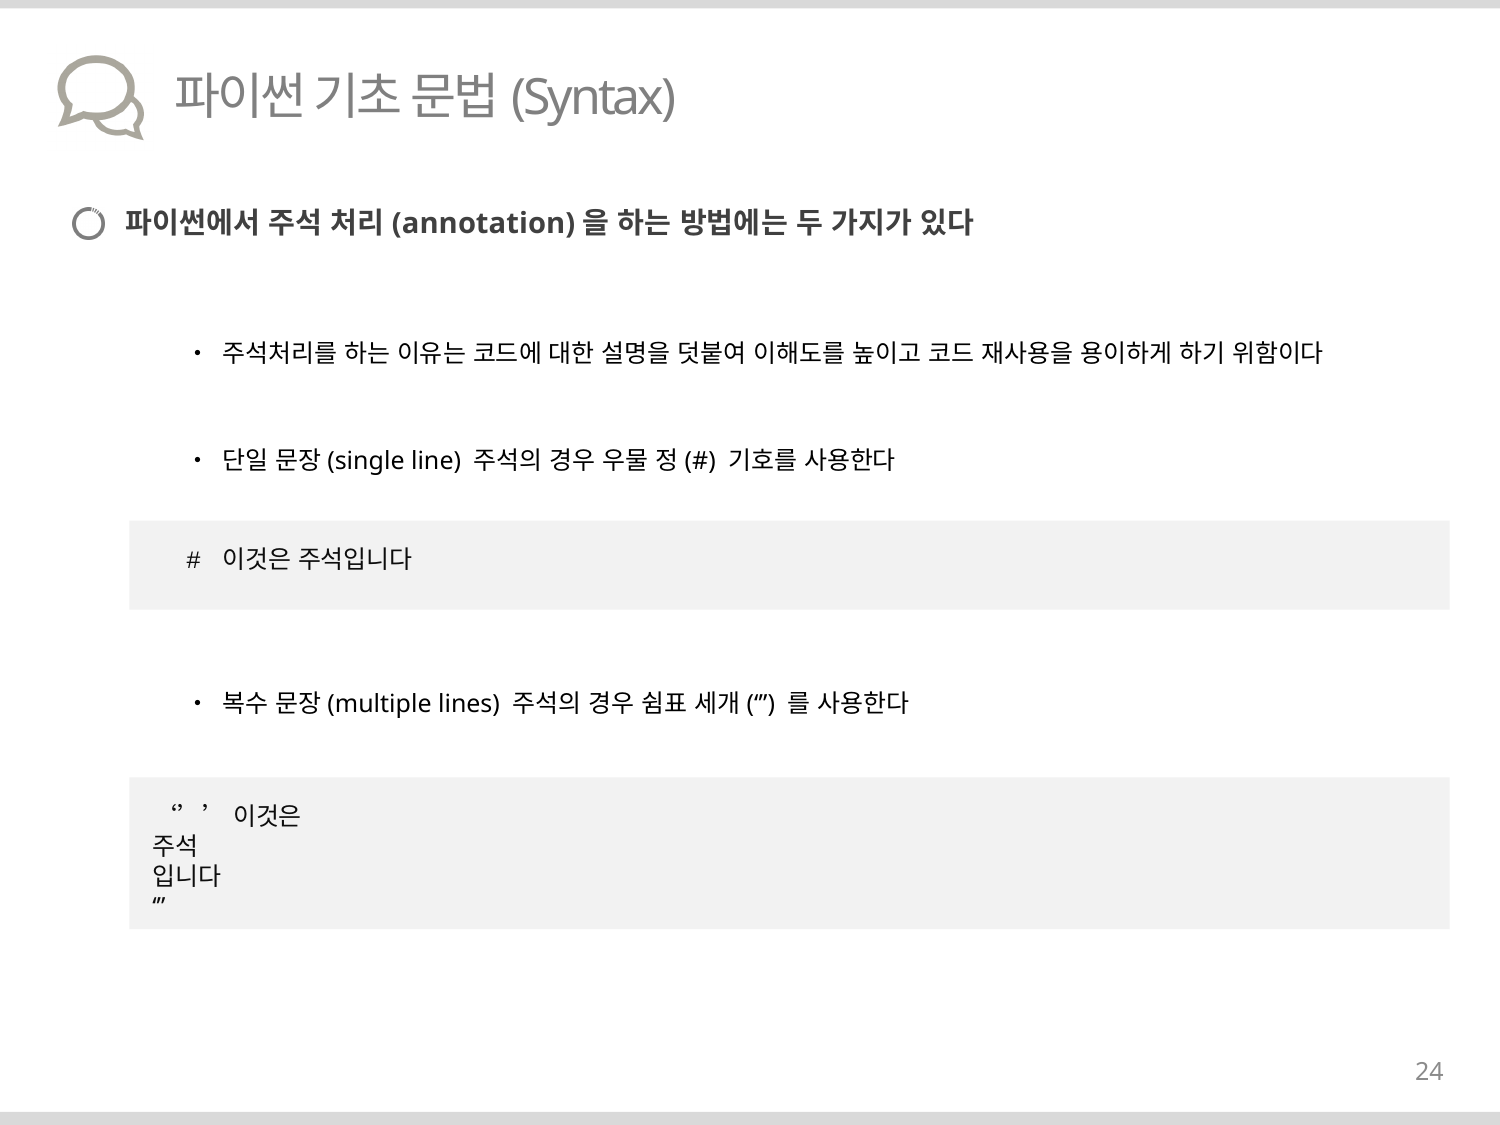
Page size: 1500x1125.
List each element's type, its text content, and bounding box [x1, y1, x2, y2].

text_box • 복수 문장(multiple lines) 주석의 경우 쉼표 세개(‘’’) 를 사용한다 [171, 680, 1388, 726]
text_box [127, 775, 1452, 931]
text_box [127, 518, 1452, 612]
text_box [71, 196, 1450, 248]
slide_number 24 [1328, 1042, 1459, 1103]
text_box • 주석처리를 하는 이유는 코드에 대한 설명을 덧붙여 이해도를 높이고 코드 재사용을 용이하게 하기 위함이다 [171, 330, 1388, 376]
text_box • 단일 문장(single line) 주석의 경우 우물 정(#) 기호를 사용한다 [171, 436, 1388, 482]
text_box # 이것은 주석입니다 [171, 536, 429, 581]
title 파이썬 기초 문법(Syntax) [159, 48, 1425, 141]
text_box ‘’’이것은 주석 입니다 ‘’’ [137, 792, 317, 928]
